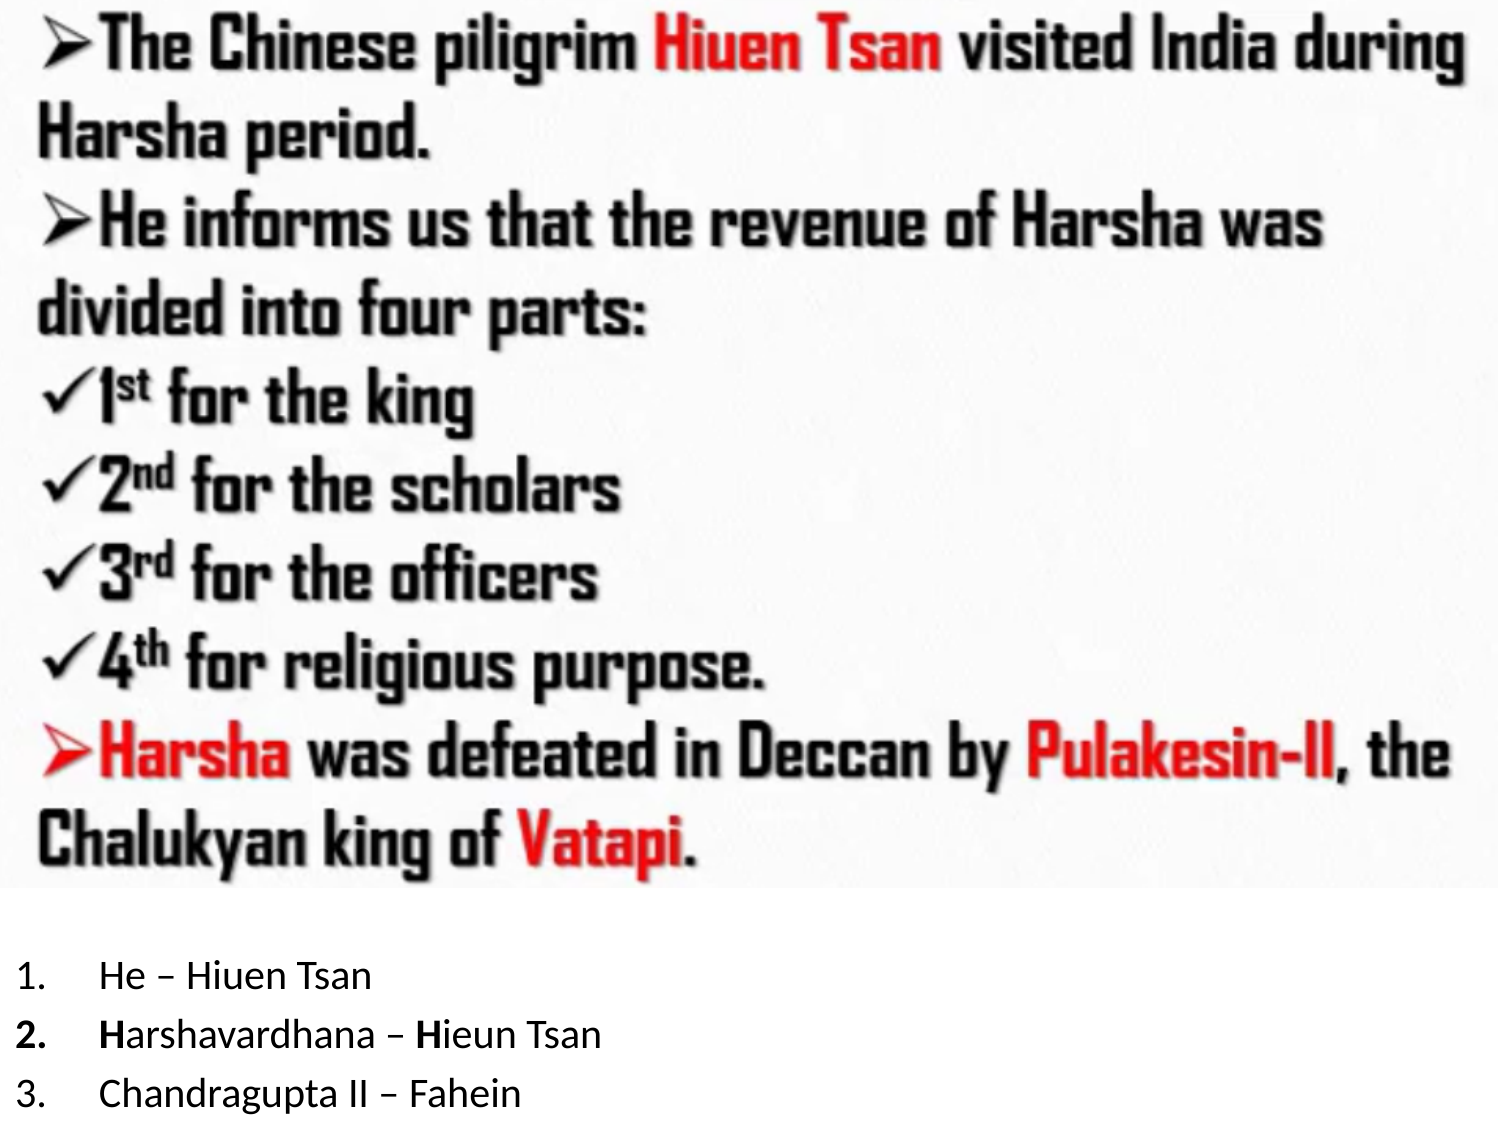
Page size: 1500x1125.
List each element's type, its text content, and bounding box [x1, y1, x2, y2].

picture [0, 0, 1498, 888]
list He – Hiuen Tsan Harshavardhana – Hieun Tsan Chandragupta II – Fahein [0, 894, 1500, 1125]
